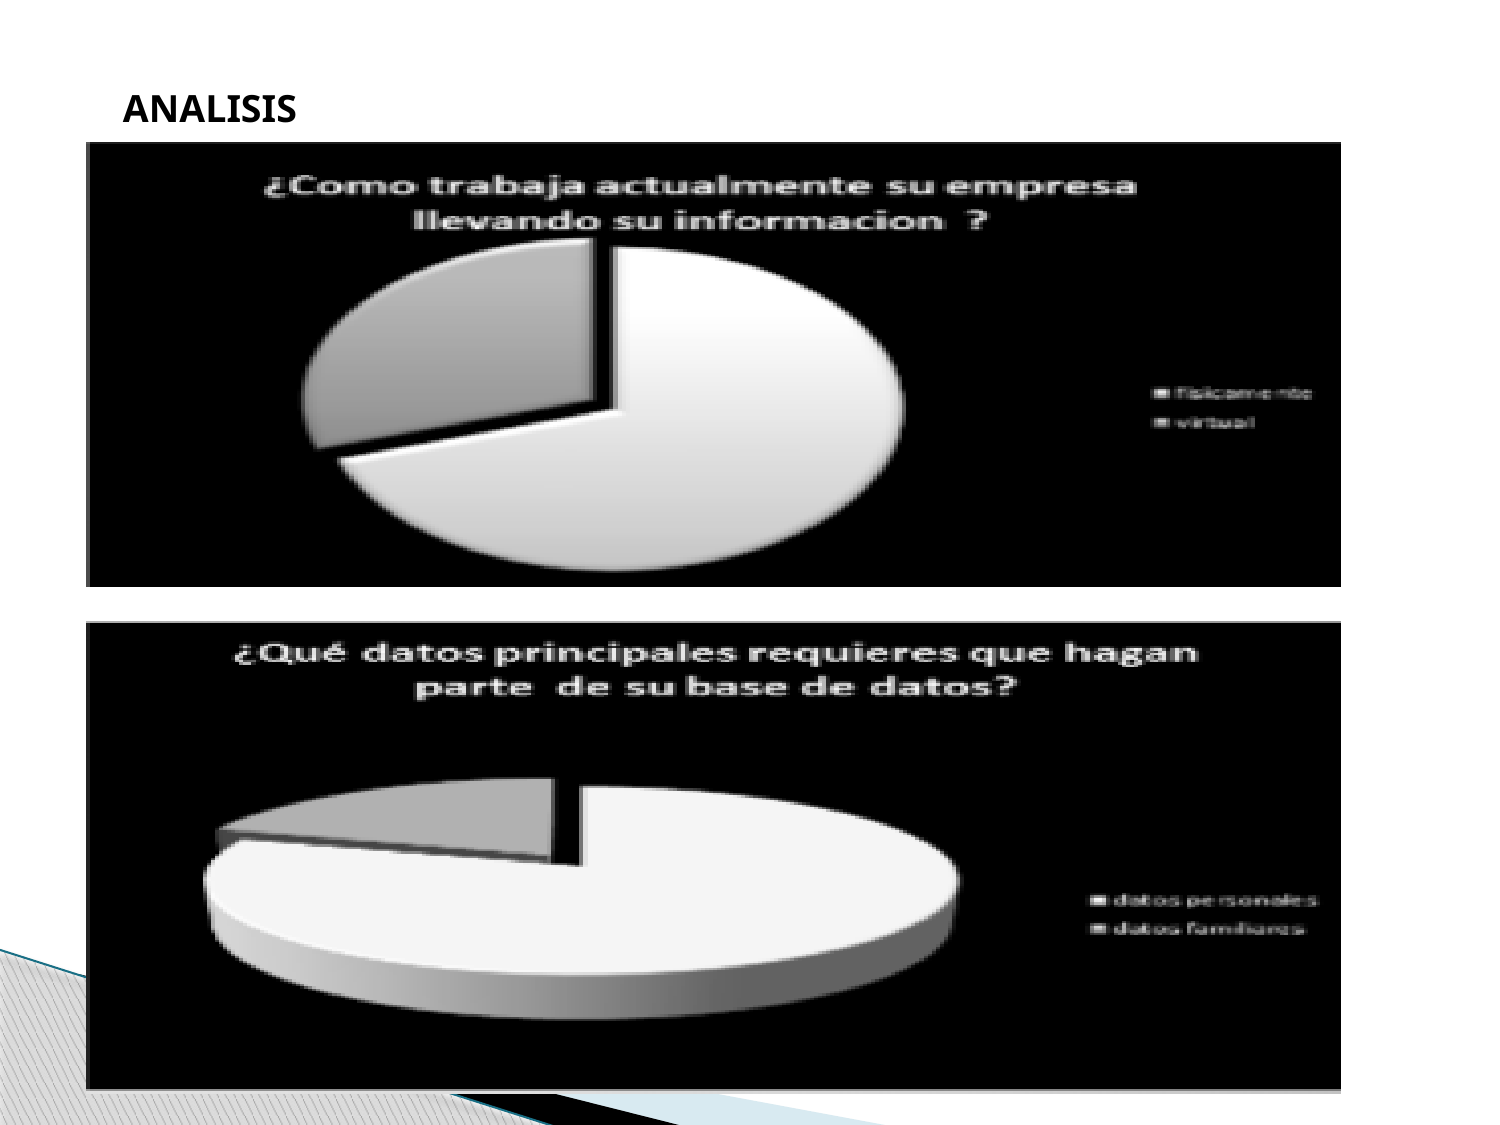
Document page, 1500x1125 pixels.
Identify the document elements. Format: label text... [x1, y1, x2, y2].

text_box ANALISIS [108, 78, 322, 138]
picture [85, 621, 1341, 1095]
picture [85, 141, 1341, 587]
